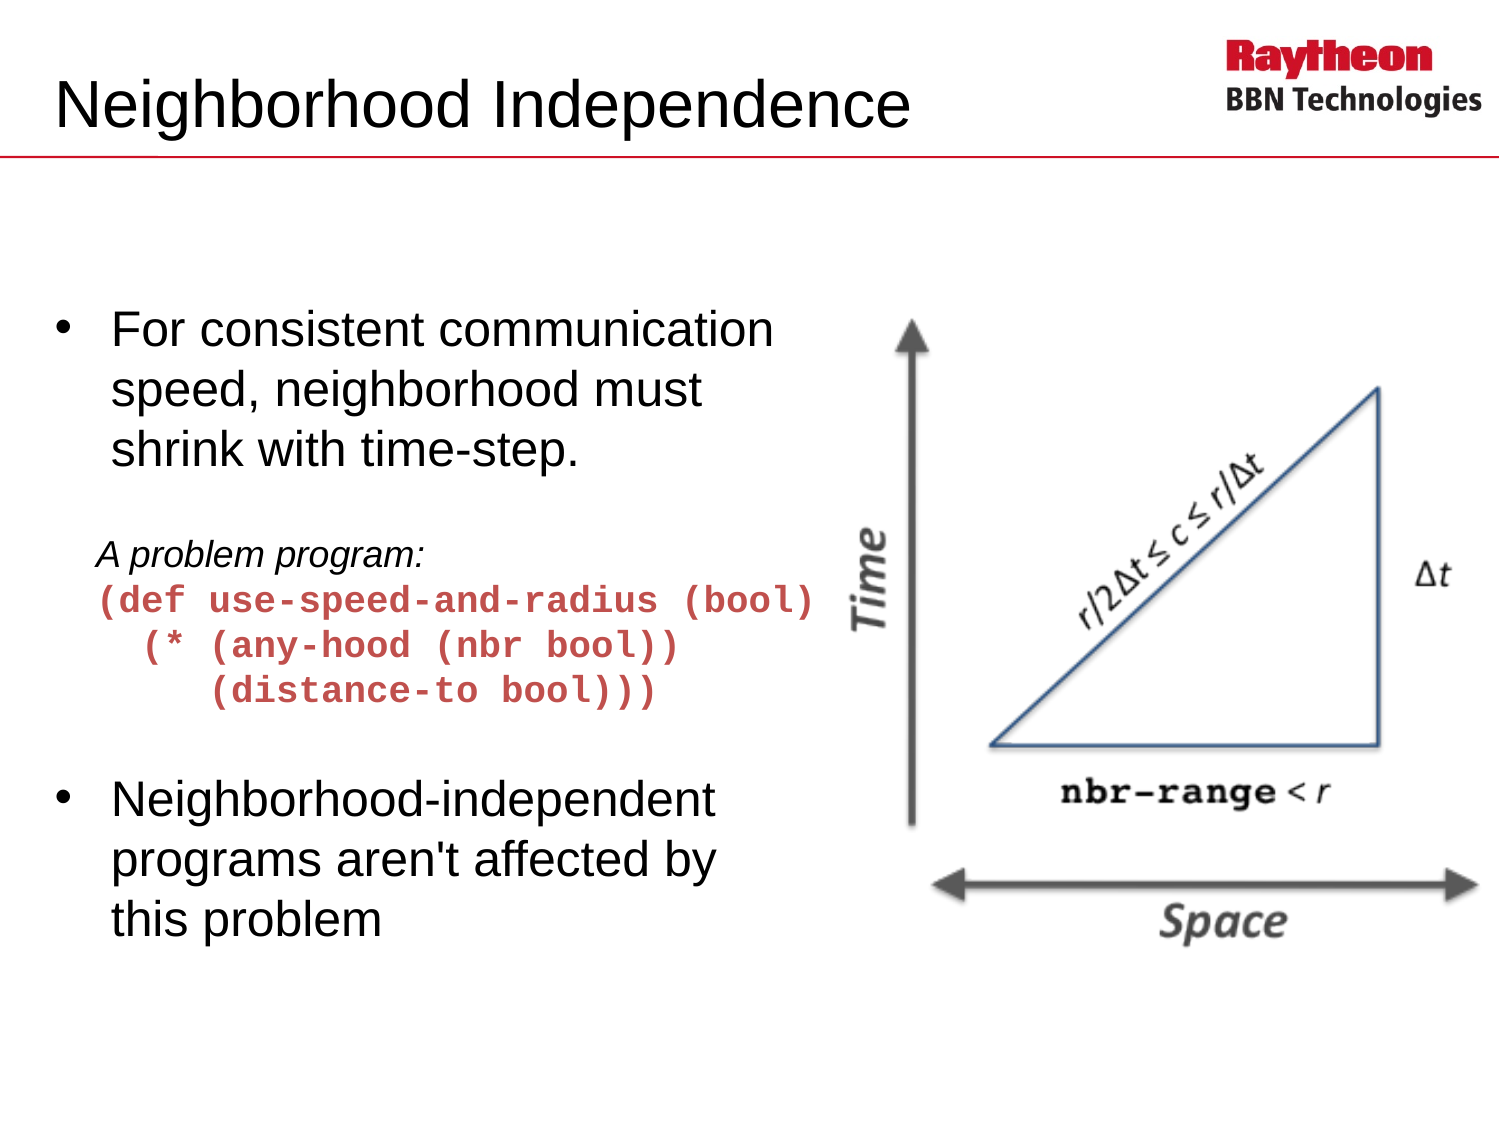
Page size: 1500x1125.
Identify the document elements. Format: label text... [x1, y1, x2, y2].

picture [822, 253, 1483, 958]
text_box A problem program: (def use-speed-and-radius (bool) (* (any-hood (nbr bool)) (distance-to bool))) [81, 522, 817, 718]
picture [1222, 36, 1484, 121]
list For consistent communication speed, neighborhood must shrink with time-step. Neighborhood-independent programs aren't affected by this problem [39, 288, 805, 701]
title Neighborhood Independence [39, 44, 1390, 158]
